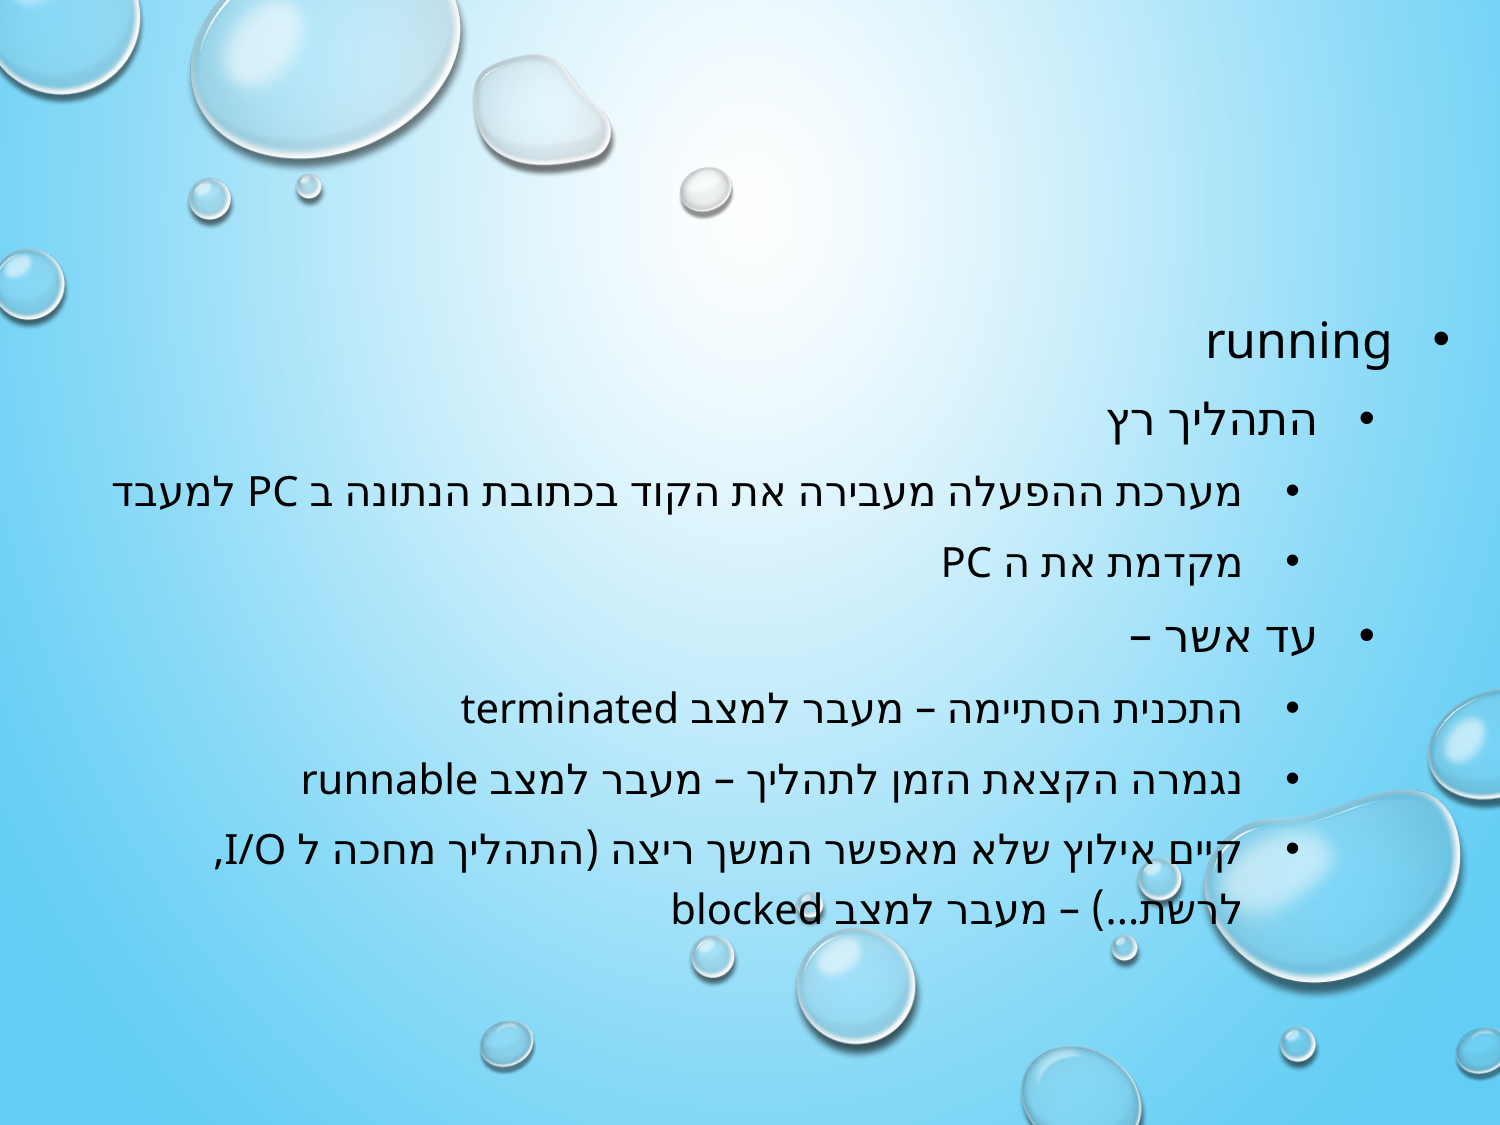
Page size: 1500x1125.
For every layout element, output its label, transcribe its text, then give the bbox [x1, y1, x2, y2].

subtitle running התהליך רץ מערכת ההפעלה מעבירה את הקוד בכתובת הנתונה ב PC למעבד מקדמת את ה PC עד אשר – התכנית הסתיימה – מעבר למצב terminated נגמרה הקצאת הזמן לתהליך – מעבר למצב runnable קיים אילוץ שלא מאפשר המשך ריצה (התהליך מחכה ל I/O, לרשת...) – מעבר למצב blocked [35, 288, 1465, 980]
picture [0, 0, 1500, 1125]
